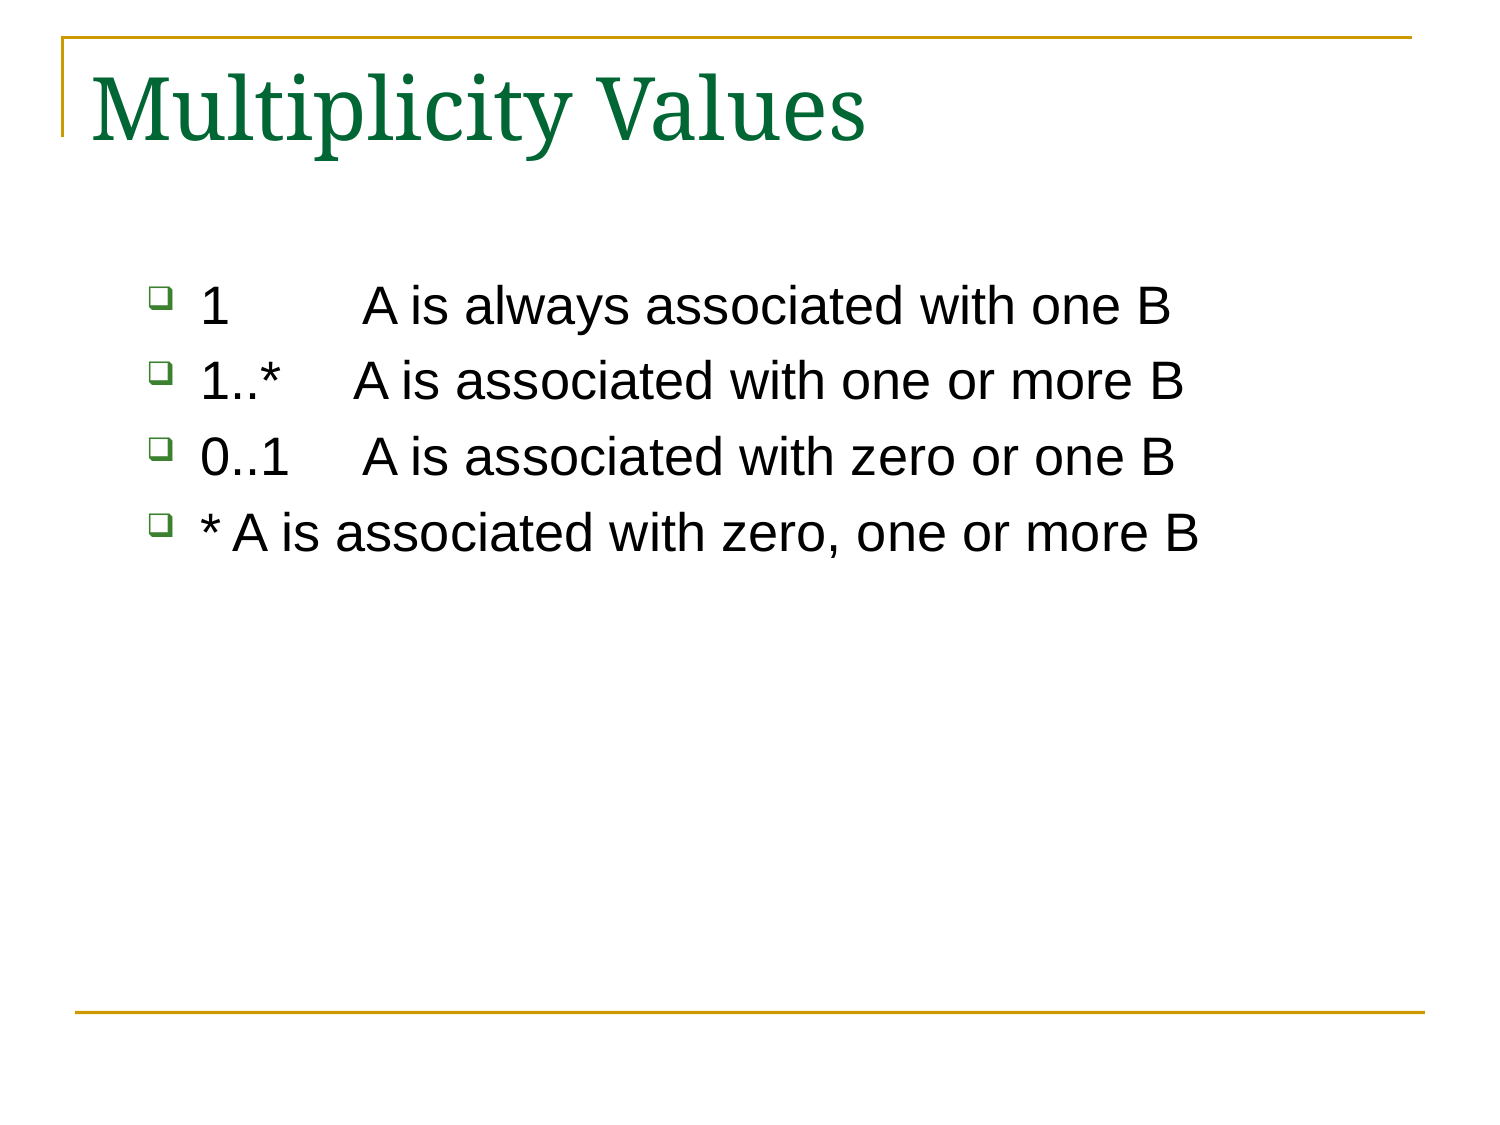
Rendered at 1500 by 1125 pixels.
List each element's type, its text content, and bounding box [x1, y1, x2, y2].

list 1 A is always associated with one B 1..* A is associated with one or more B 0..1 A is associated with zero or one B * A is associated with zero, one or more B [75, 262, 1425, 1006]
title Multiplicity Values [75, 45, 1425, 233]
